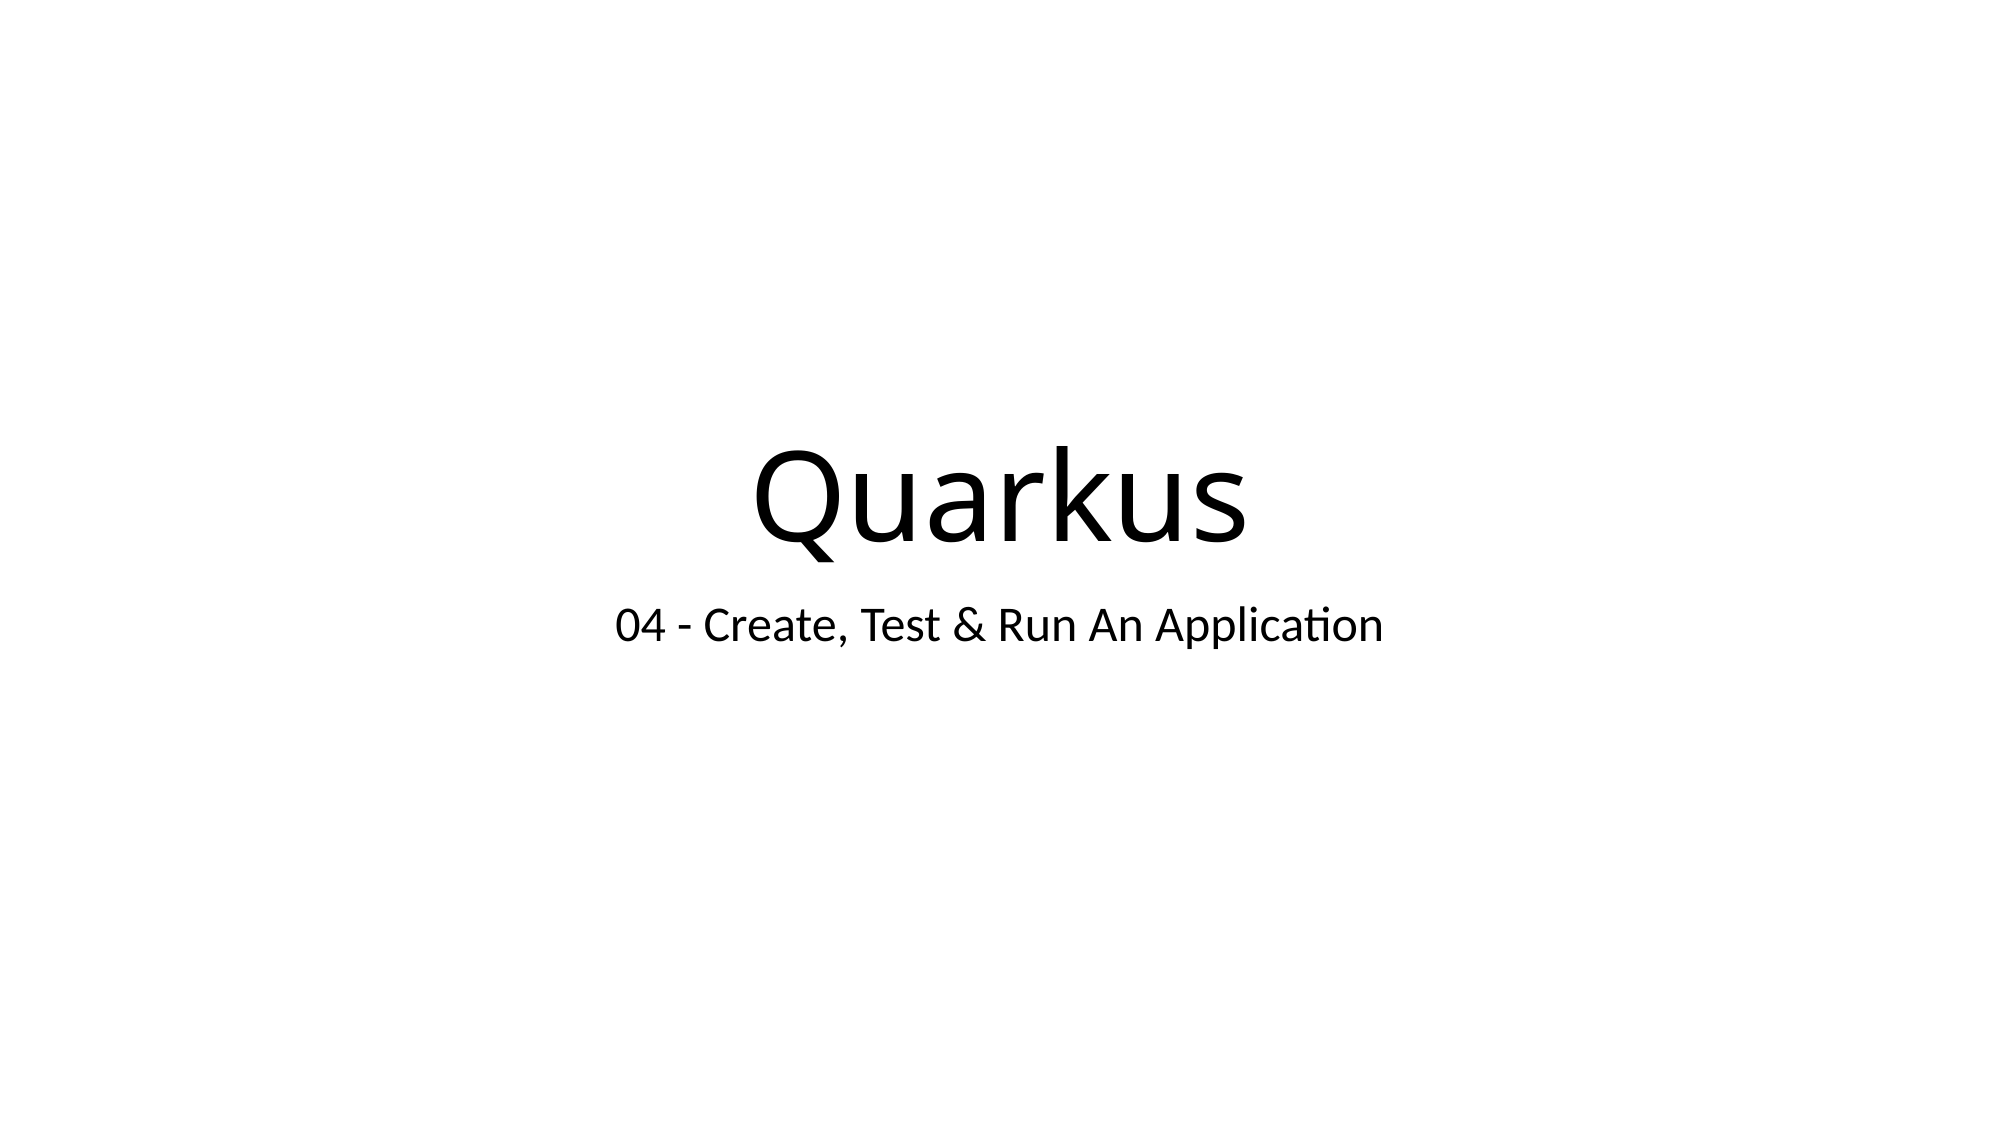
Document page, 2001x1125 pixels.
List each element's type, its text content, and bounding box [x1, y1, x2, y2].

subtitle 04 - Create, Test & Run An Application [249, 590, 1750, 863]
title Quarkus [249, 184, 1750, 576]
